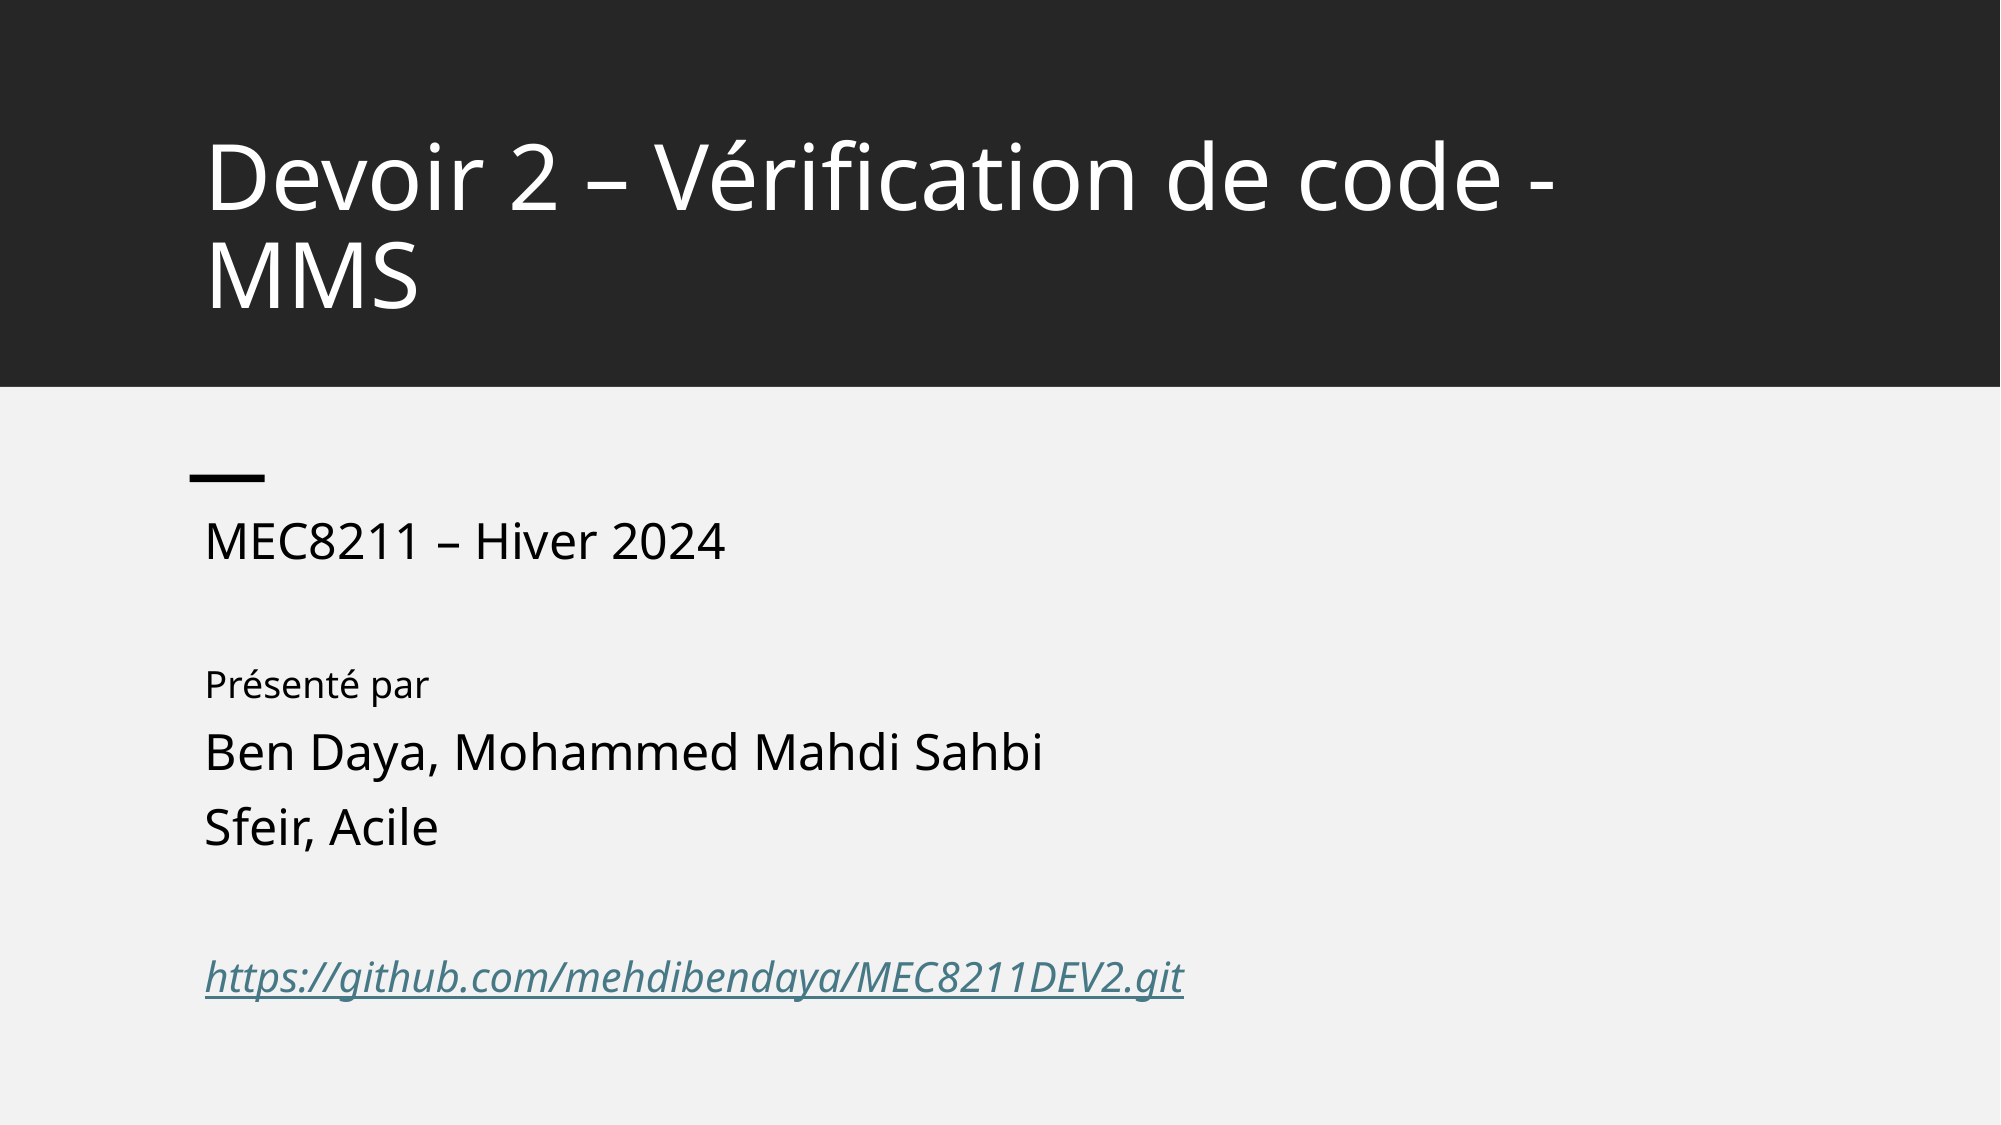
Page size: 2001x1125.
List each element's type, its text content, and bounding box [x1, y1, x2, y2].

text_box [188, 473, 266, 484]
title Devoir 2 – Vérification de code - MMS [189, 104, 1812, 337]
text_box [0, 385, 2000, 1125]
subtitle MEC8211 – Hiver 2024 Présenté par Ben Daya, Mohammed Mahdi Sahbi Sfeir, Acile https://github.com/mehdibendaya/MEC8211DEV2.git [189, 508, 1812, 1073]
text_box [0, 0, 2000, 385]
